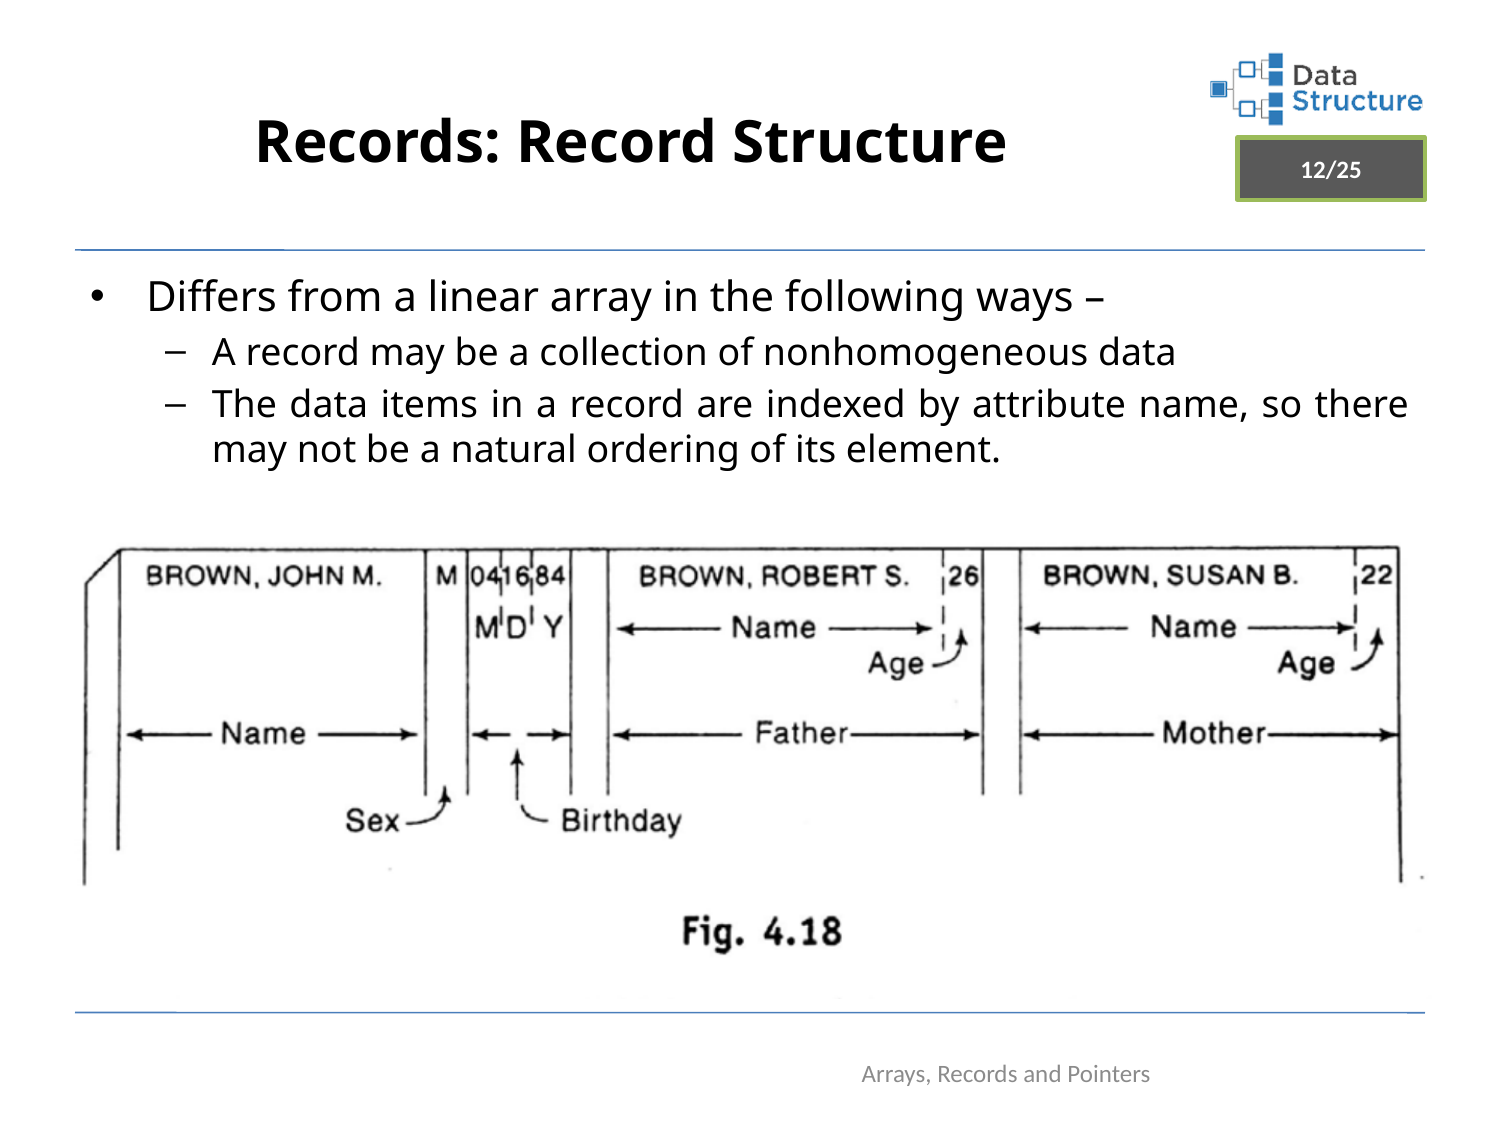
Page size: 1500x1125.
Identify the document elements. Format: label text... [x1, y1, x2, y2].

picture [1206, 37, 1425, 138]
picture [49, 512, 1435, 1000]
footer Arrays, Records and Pointers [787, 1042, 1225, 1103]
title Records: Record Structure [75, 45, 1188, 233]
list Differs from a linear array in the following ways – A record may be a collection of nonhomogeneous data The data items in a record are indexed by attribute name, so there may not be a natural ordering of its element. [75, 262, 1425, 510]
